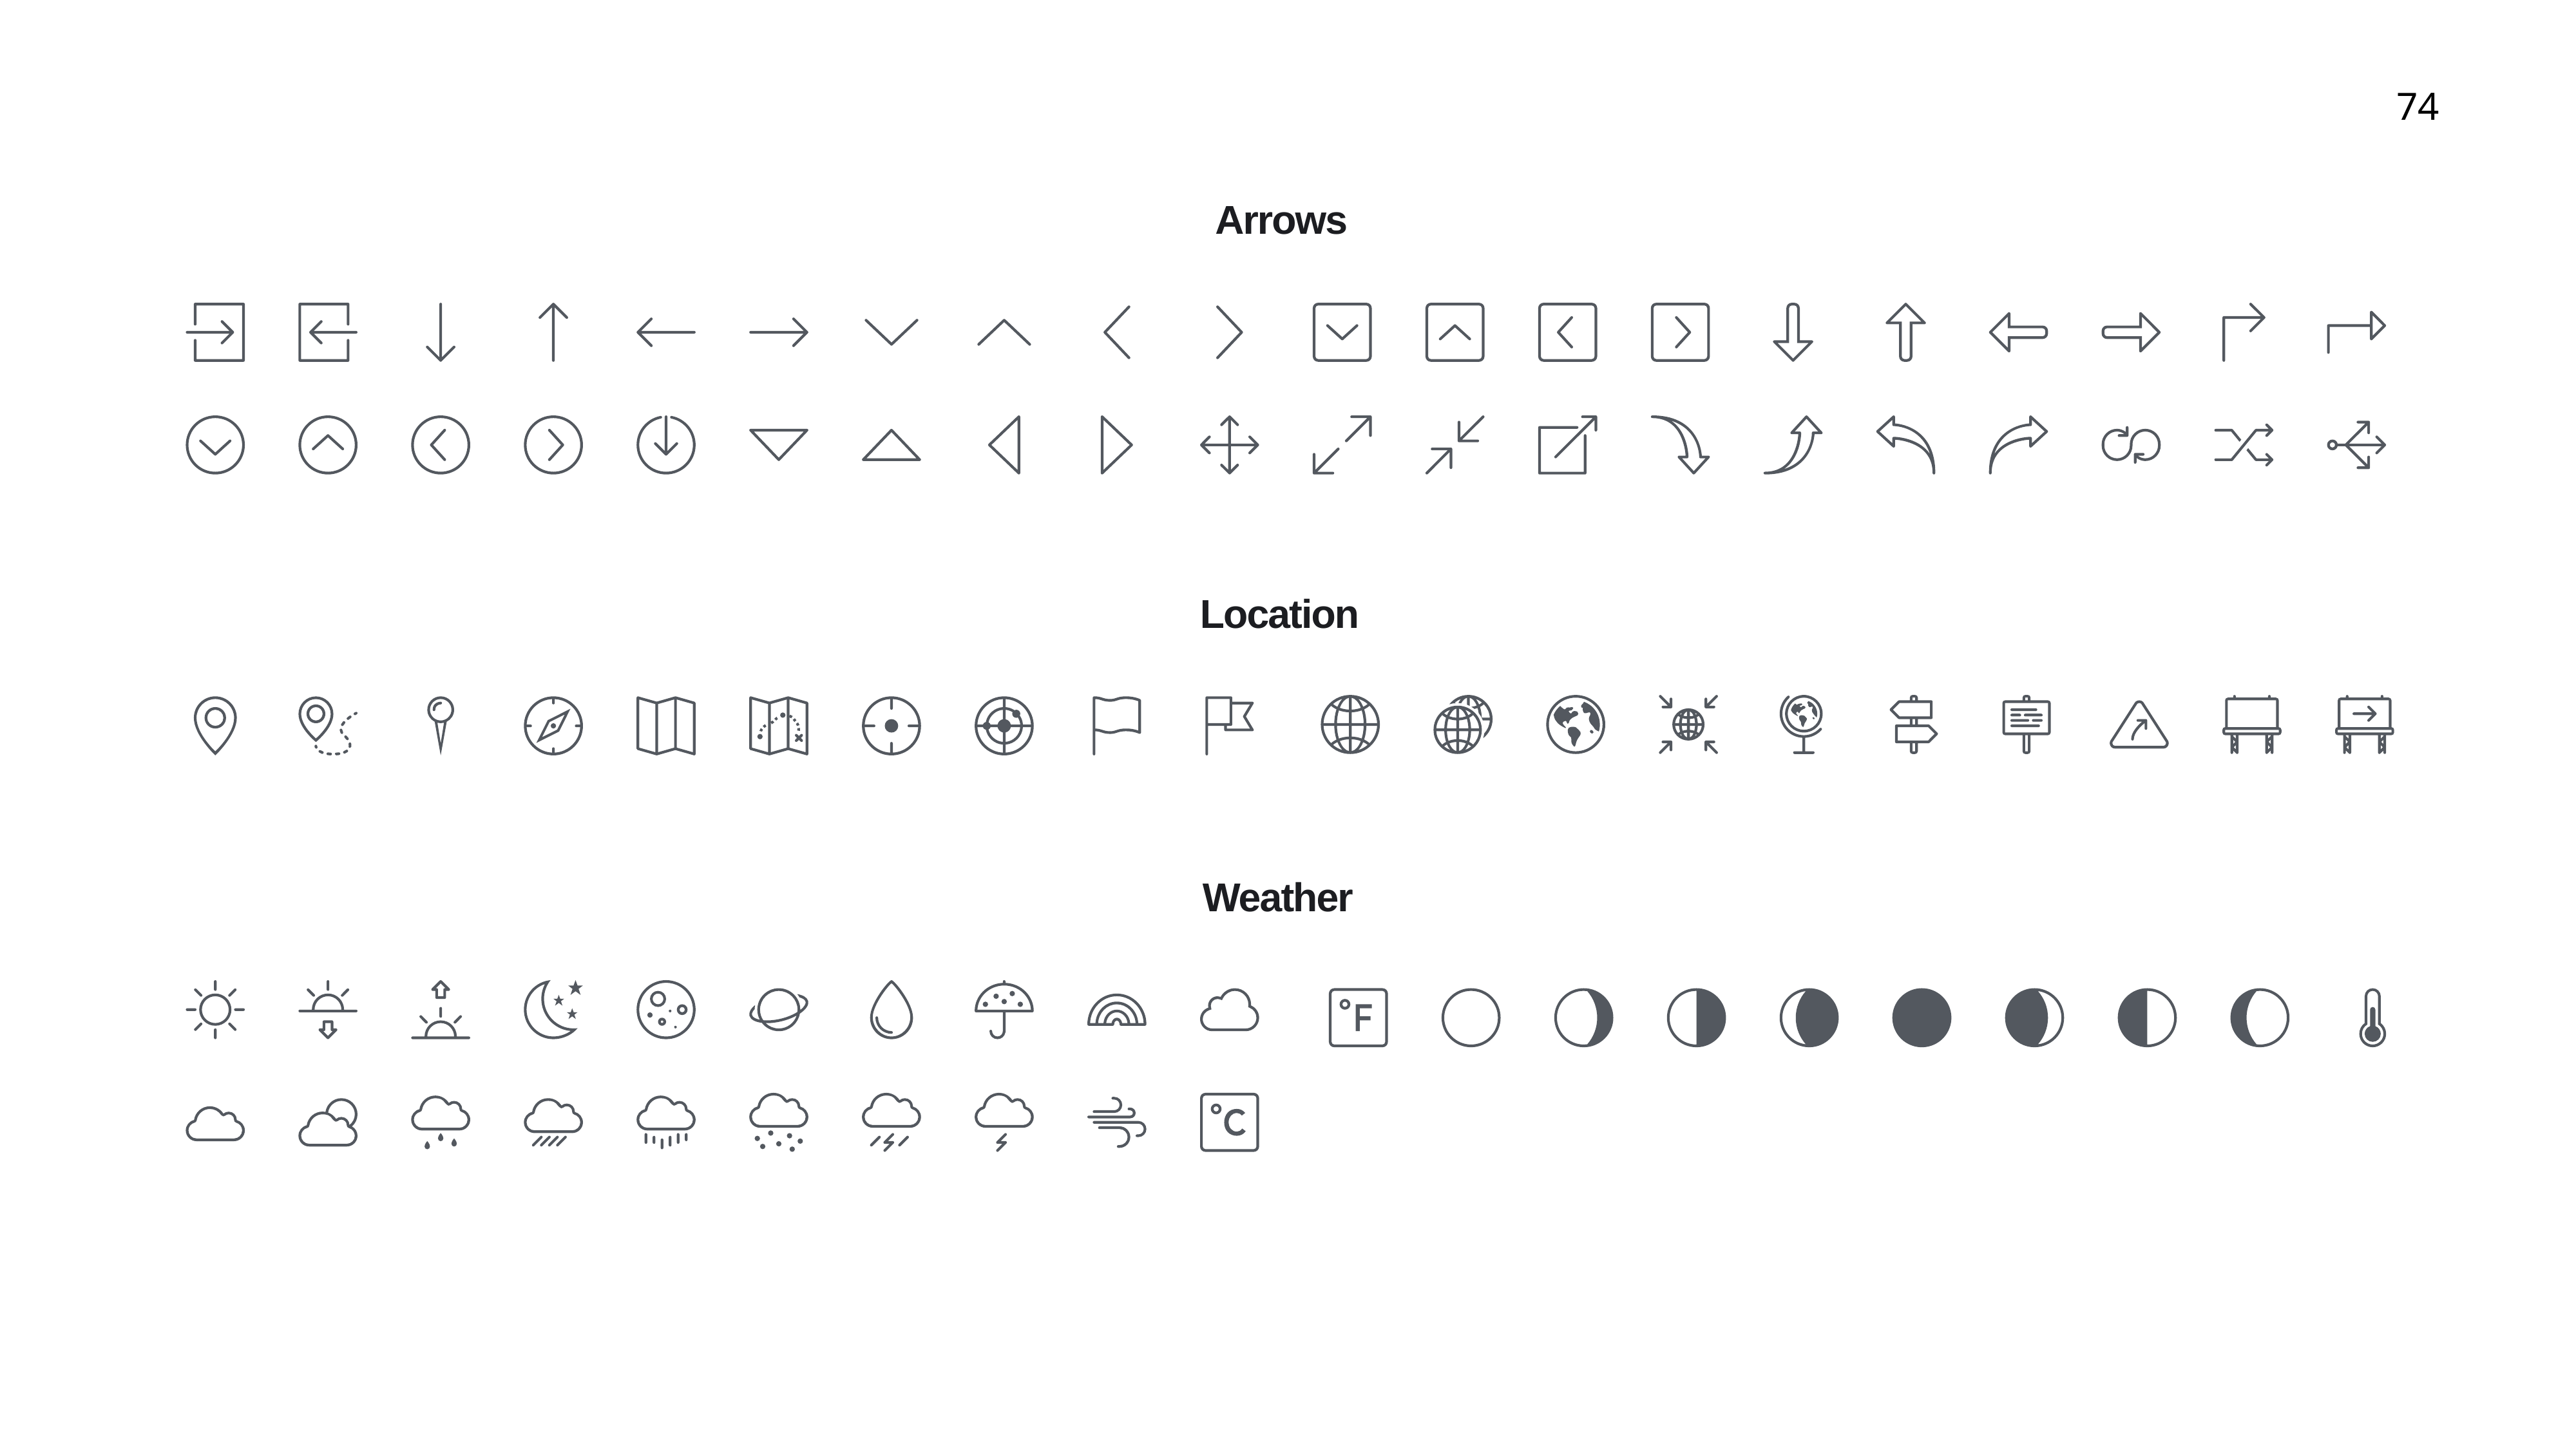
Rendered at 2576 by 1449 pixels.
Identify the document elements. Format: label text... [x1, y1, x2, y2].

text_box [411, 415, 470, 475]
text_box [1425, 448, 1453, 475]
text_box [1538, 426, 1587, 475]
text_box [1779, 696, 1822, 754]
text_box [228, 1022, 237, 1031]
text_box [669, 1135, 672, 1147]
text_box Arrows [1210, 190, 1352, 247]
text_box [427, 696, 455, 755]
text_box [1200, 988, 1259, 1032]
text_box [1087, 993, 1147, 1026]
text_box [298, 696, 334, 743]
text_box [1672, 708, 1705, 741]
text_box [1087, 1107, 1136, 1119]
text_box [214, 1028, 217, 1039]
text_box [298, 415, 358, 475]
text_box [1659, 740, 1673, 754]
text_box [341, 988, 350, 997]
text_box [341, 721, 346, 726]
text_box [2110, 700, 2169, 749]
text_box [2335, 695, 2394, 754]
text_box [2005, 988, 2065, 1048]
text_box [548, 1135, 559, 1147]
text_box [1546, 695, 1606, 754]
text_box [2002, 695, 2051, 754]
text_box [1889, 695, 1938, 754]
text_box [309, 320, 358, 345]
text_box [1328, 988, 1388, 1048]
text_box [194, 988, 203, 997]
text_box [1103, 305, 1131, 359]
text_box [787, 1133, 792, 1139]
text_box [975, 1092, 1034, 1128]
text_box [1538, 303, 1598, 362]
text_box [186, 320, 234, 345]
text_box [318, 750, 324, 754]
text_box [1344, 415, 1372, 442]
text_box [636, 696, 696, 755]
text_box [214, 980, 217, 991]
text_box [1885, 303, 1926, 362]
text_box [749, 1092, 808, 1128]
text_box [524, 980, 578, 1039]
text_box [1554, 988, 1614, 1048]
text_box [1449, 695, 1493, 739]
text_box [411, 1020, 470, 1039]
text_box [2246, 448, 2274, 467]
text_box [749, 696, 808, 755]
text_box [2101, 426, 2161, 464]
text_box [1200, 415, 1259, 475]
text_box [1312, 448, 1340, 475]
text_box [193, 696, 237, 755]
text_box [1441, 988, 1501, 1048]
text_box [2359, 988, 2387, 1048]
text_box [797, 1138, 803, 1144]
text_box [411, 1095, 470, 1131]
text_box [339, 728, 343, 734]
text_box [186, 1008, 197, 1011]
text_box [234, 1008, 245, 1011]
text_box [228, 988, 237, 997]
text_box [318, 1020, 338, 1039]
text_box [307, 988, 316, 997]
text_box [1205, 696, 1254, 755]
text_box [451, 1138, 457, 1147]
text_box [419, 1015, 428, 1024]
text_box [1989, 312, 2048, 353]
text_box [531, 1135, 543, 1147]
text_box [2222, 695, 2282, 754]
text_box [1704, 695, 1718, 708]
text_box [1100, 415, 1133, 475]
text_box [1433, 705, 1482, 754]
text_box [2117, 988, 2177, 1048]
text_box [754, 1135, 760, 1141]
text_box [1098, 1126, 1131, 1148]
text_box [540, 1135, 551, 1147]
text_box [653, 1135, 656, 1144]
text_box [870, 980, 913, 1039]
text_box [636, 980, 696, 1039]
text_box [348, 742, 352, 748]
text_box [1892, 988, 1952, 1048]
text_box [862, 696, 921, 755]
text_box [1785, 695, 1823, 733]
text_box [883, 1133, 895, 1152]
text_box [343, 750, 348, 754]
text_box [347, 715, 352, 720]
text_box [1650, 415, 1710, 475]
text_box [768, 1130, 774, 1136]
text_box [1425, 303, 1485, 362]
text_box [524, 696, 583, 755]
text_box [1092, 1121, 1147, 1137]
text_box Weather [1198, 867, 1358, 924]
text_box [898, 1135, 910, 1147]
text_box [1666, 988, 1726, 1048]
text_box [864, 319, 919, 346]
text_box [1200, 1092, 1259, 1152]
text_box [327, 980, 330, 991]
text_box [636, 1095, 696, 1131]
text_box [636, 415, 696, 475]
text_box [749, 317, 808, 347]
text_box [1554, 415, 1598, 459]
text_box [344, 735, 349, 741]
text_box [685, 1133, 688, 1142]
text_box [676, 1133, 680, 1144]
text_box [759, 1144, 766, 1150]
text_box [1650, 303, 1710, 362]
text_box [334, 752, 341, 755]
text_box [1092, 1097, 1123, 1113]
text_box [431, 980, 450, 999]
text_box [193, 303, 245, 362]
text_box [636, 317, 696, 347]
text_box [870, 1135, 881, 1147]
text_box [439, 1007, 443, 1018]
text_box [1876, 415, 1936, 475]
text_box [749, 988, 808, 1032]
text_box [186, 415, 245, 475]
text_box [996, 1133, 1007, 1152]
text_box [524, 1098, 583, 1133]
text_box [2222, 303, 2266, 362]
text_box [326, 752, 332, 755]
text_box [437, 1133, 444, 1142]
text_box [298, 303, 350, 362]
text_box [1659, 695, 1673, 708]
text_box [862, 1092, 921, 1128]
text_box [1763, 415, 1823, 475]
text_box [660, 1138, 663, 1150]
text_box [975, 696, 1034, 755]
text_box [1989, 415, 2048, 475]
text_box [2230, 988, 2290, 1048]
text_box [2327, 421, 2387, 469]
text_box [2214, 423, 2274, 461]
text_box Location [1196, 583, 1364, 640]
text_box [425, 1141, 430, 1150]
text_box [977, 319, 1031, 346]
text_box [194, 1022, 203, 1031]
text_box [568, 980, 583, 995]
text_box [789, 1146, 796, 1152]
text_box [987, 415, 1020, 475]
text_box [453, 1015, 463, 1024]
text_box [1216, 305, 1243, 359]
text_box [199, 993, 232, 1026]
text_box [186, 1106, 245, 1142]
text_box [539, 303, 568, 362]
text_box [644, 1133, 647, 1144]
text_box [556, 1135, 567, 1147]
text_box [1704, 740, 1718, 754]
text_box [1321, 695, 1380, 754]
text_box [1092, 696, 1141, 755]
text_box [298, 993, 358, 1012]
text_box [975, 980, 1034, 1039]
text_box [1773, 303, 1813, 362]
text_box [426, 303, 456, 362]
text_box [1779, 988, 1839, 1048]
text_box [524, 415, 583, 475]
text_box [776, 1141, 782, 1147]
text_box [749, 428, 808, 461]
text_box [2327, 310, 2387, 354]
text_box [2101, 312, 2161, 353]
text_box [298, 1098, 358, 1147]
text_box [1457, 415, 1485, 442]
text_box [1312, 303, 1372, 362]
text_box [862, 428, 921, 461]
